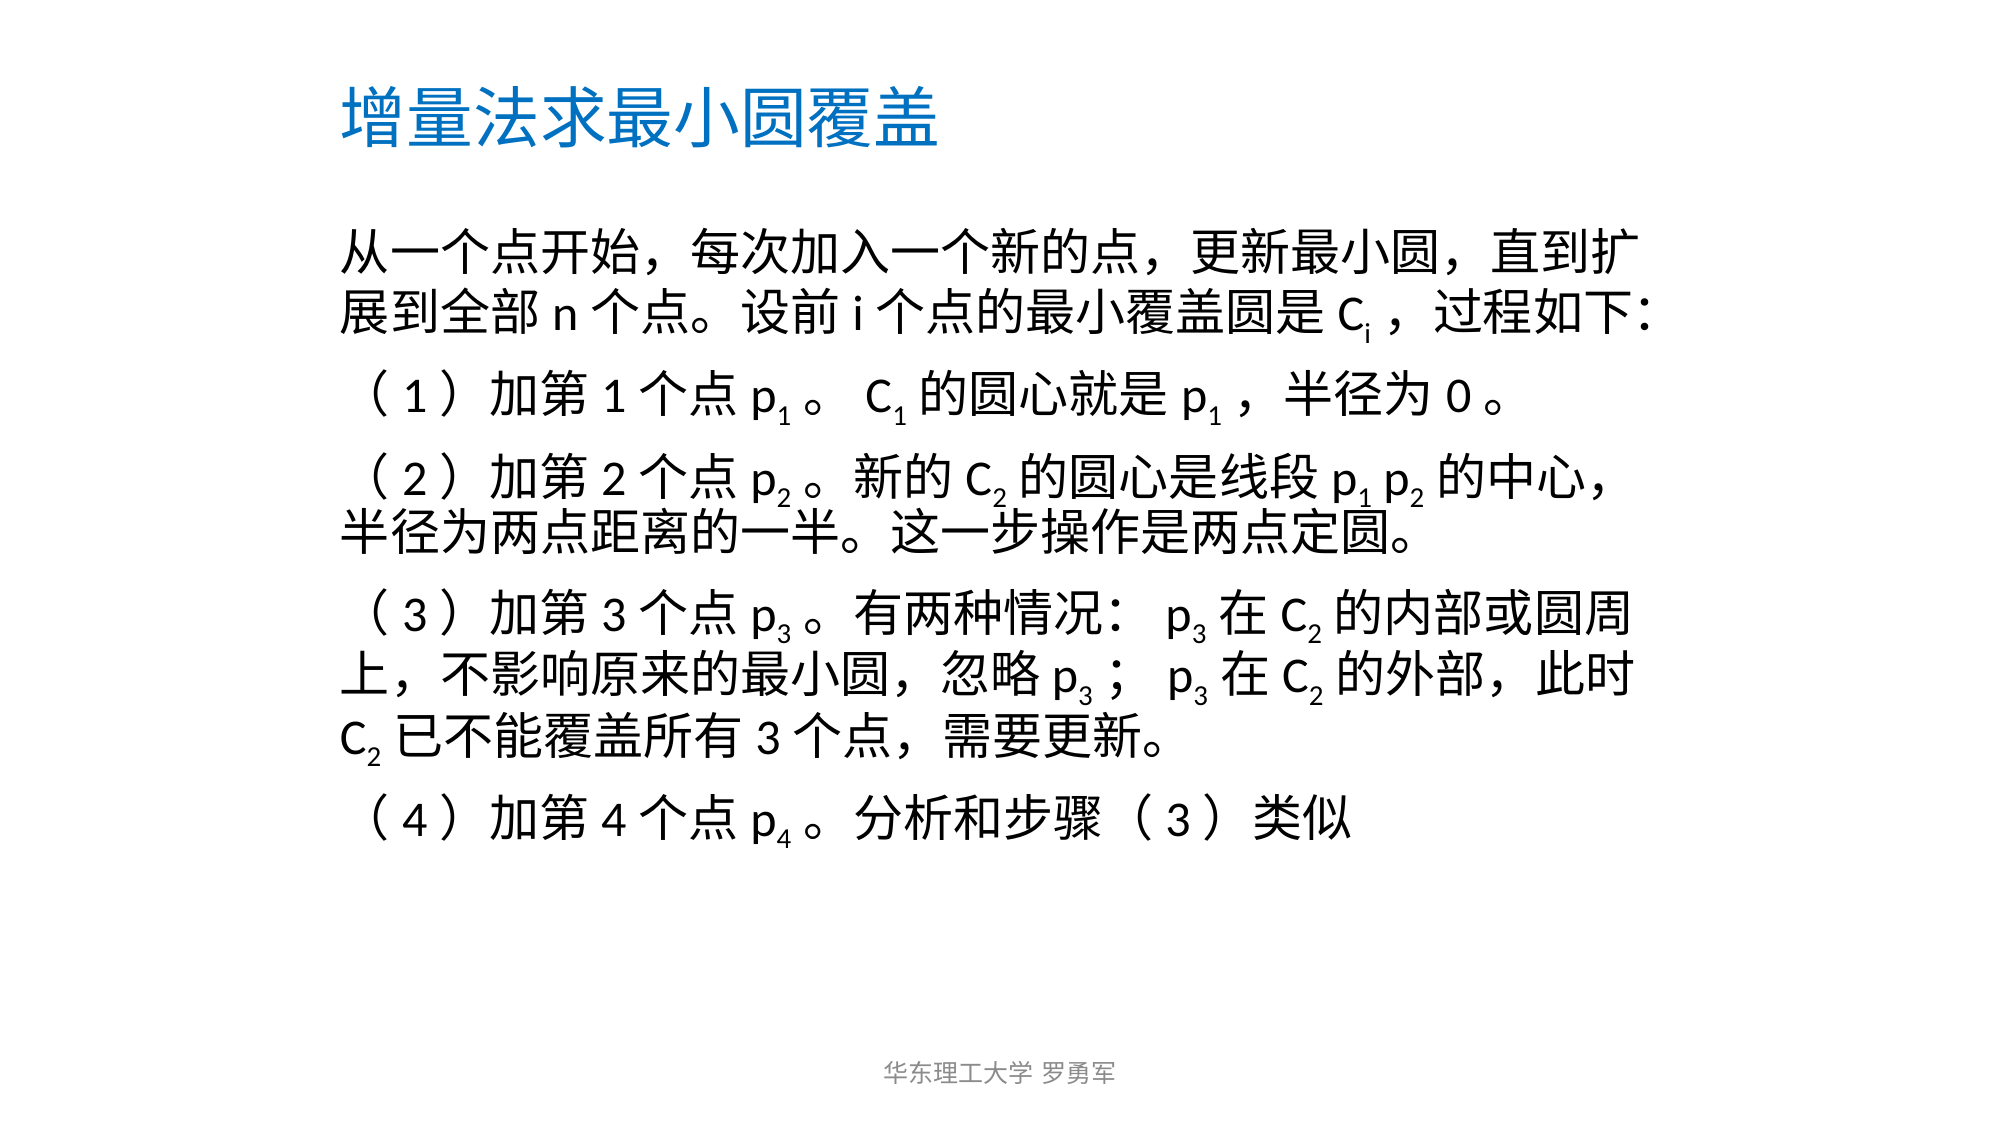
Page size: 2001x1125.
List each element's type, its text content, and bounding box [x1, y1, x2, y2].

list 从一个点开始，每次加入一个新的点，更新最小圆，直到扩展到全部n个点。设前i个点的最小覆盖圆是Ci，过程如下： （1）加第1个点p1。C1的圆心就是p1，半径为0。 （2）加第2个点p2。新的C2的圆心是线段p1 p2的中心，半径为两点距离的一半。这一步操作是两点定圆。 （3）加第3个点p3。有两种情况：p3在C2的内部或圆周上，不影响原来的最小圆，忽略p3；p3在C2的外部，此时C2已不能覆盖所有3个点，需要更新。 （4）加第4个点p4。分析和步骤（3）类似 [324, 219, 1675, 1005]
footer 华东理工大学 罗勇军 [662, 1042, 1338, 1103]
title 增量法求最小圆覆盖 [324, 45, 1675, 197]
